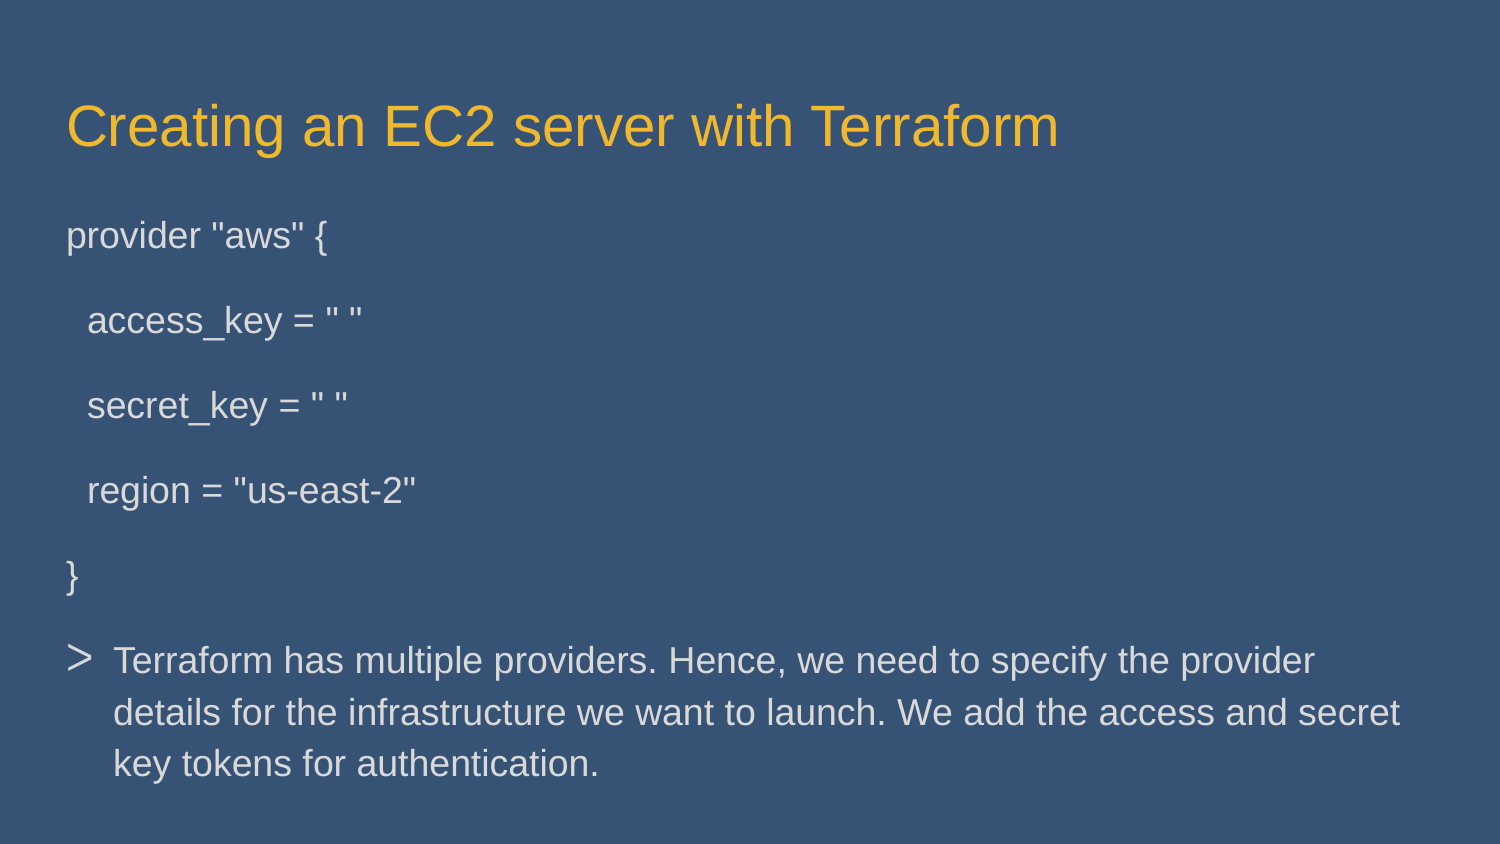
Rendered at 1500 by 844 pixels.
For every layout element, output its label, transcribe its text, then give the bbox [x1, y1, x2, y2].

list provider "aws" { access_key = " " secret_key = " " region = "us-east-2" } Terraform has multiple providers. Hence, we need to specify the provider details for the infrastructure we want to launch. We add the access and secret key tokens for authentication. [51, 189, 1449, 750]
title Creating an EC2 server with Terraform [51, 72, 1449, 167]
